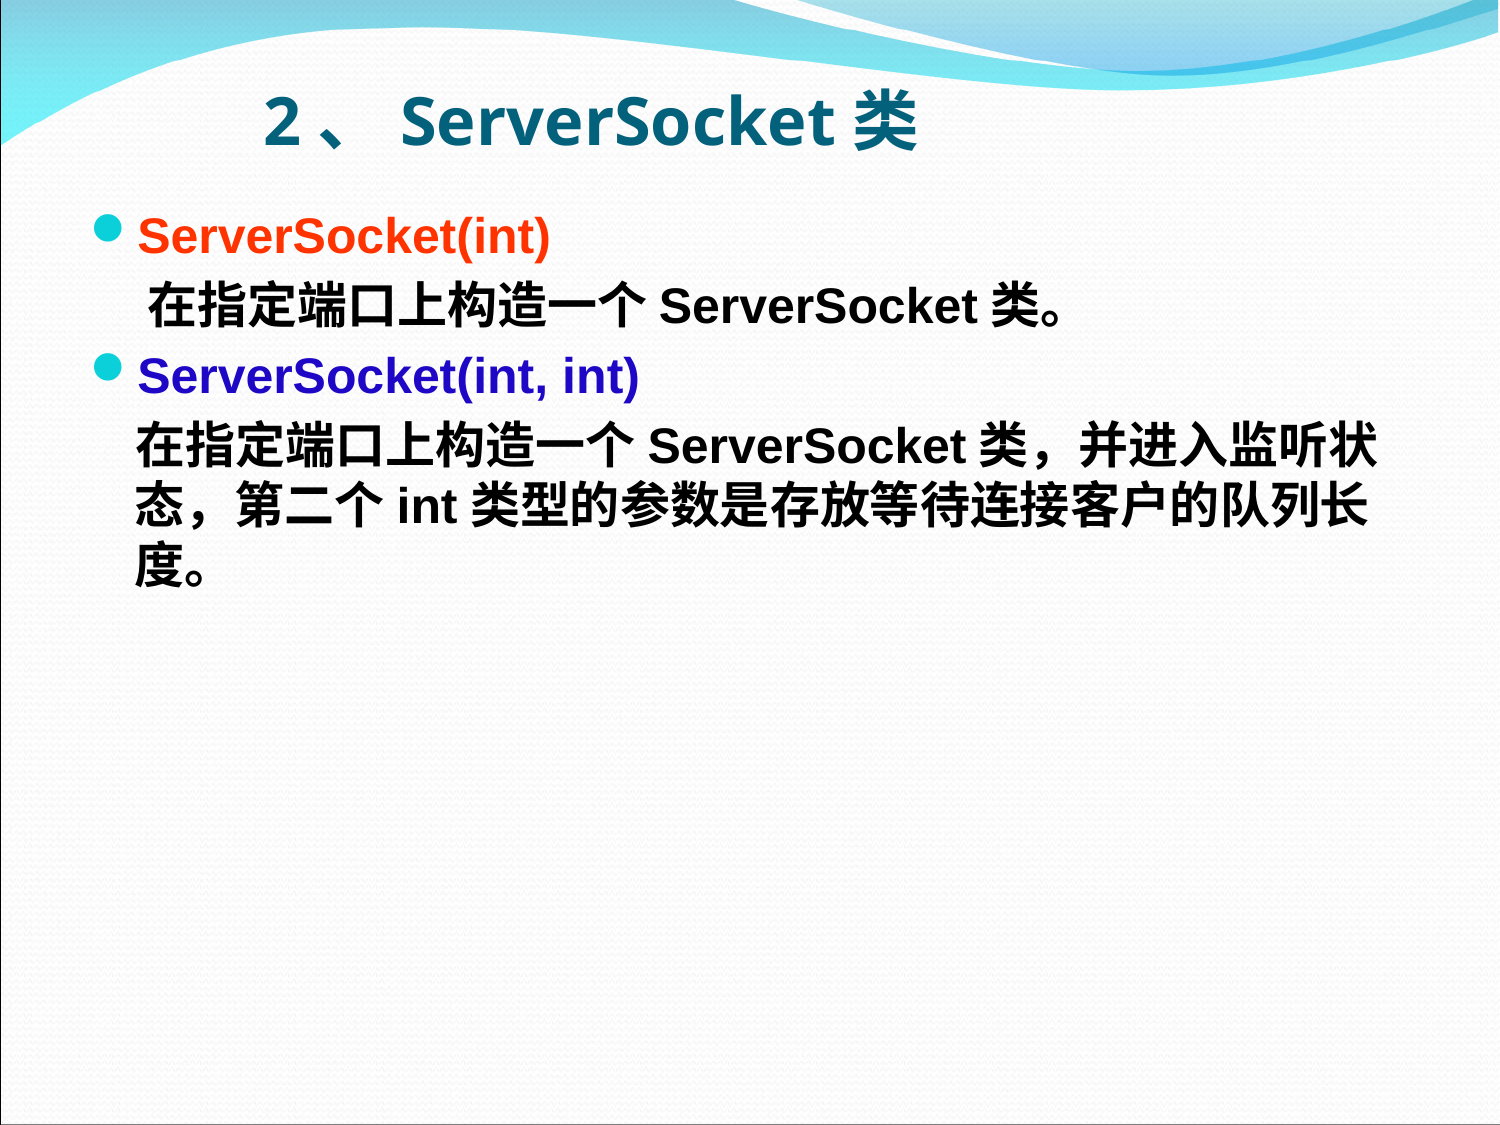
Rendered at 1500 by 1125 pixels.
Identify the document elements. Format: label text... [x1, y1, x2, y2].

list ServerSocket(int) 在指定端口上构造一个ServerSocket类。 ServerSocket(int, int) 在指定端口上构造一个ServerSocket类，并进入监听状态，第二个int类型的参数是存放等待连接客户的队列长度。 [75, 196, 1425, 1005]
title 2、ServerSocket类 [246, 50, 1151, 159]
picture [0, 0, 1500, 1125]
